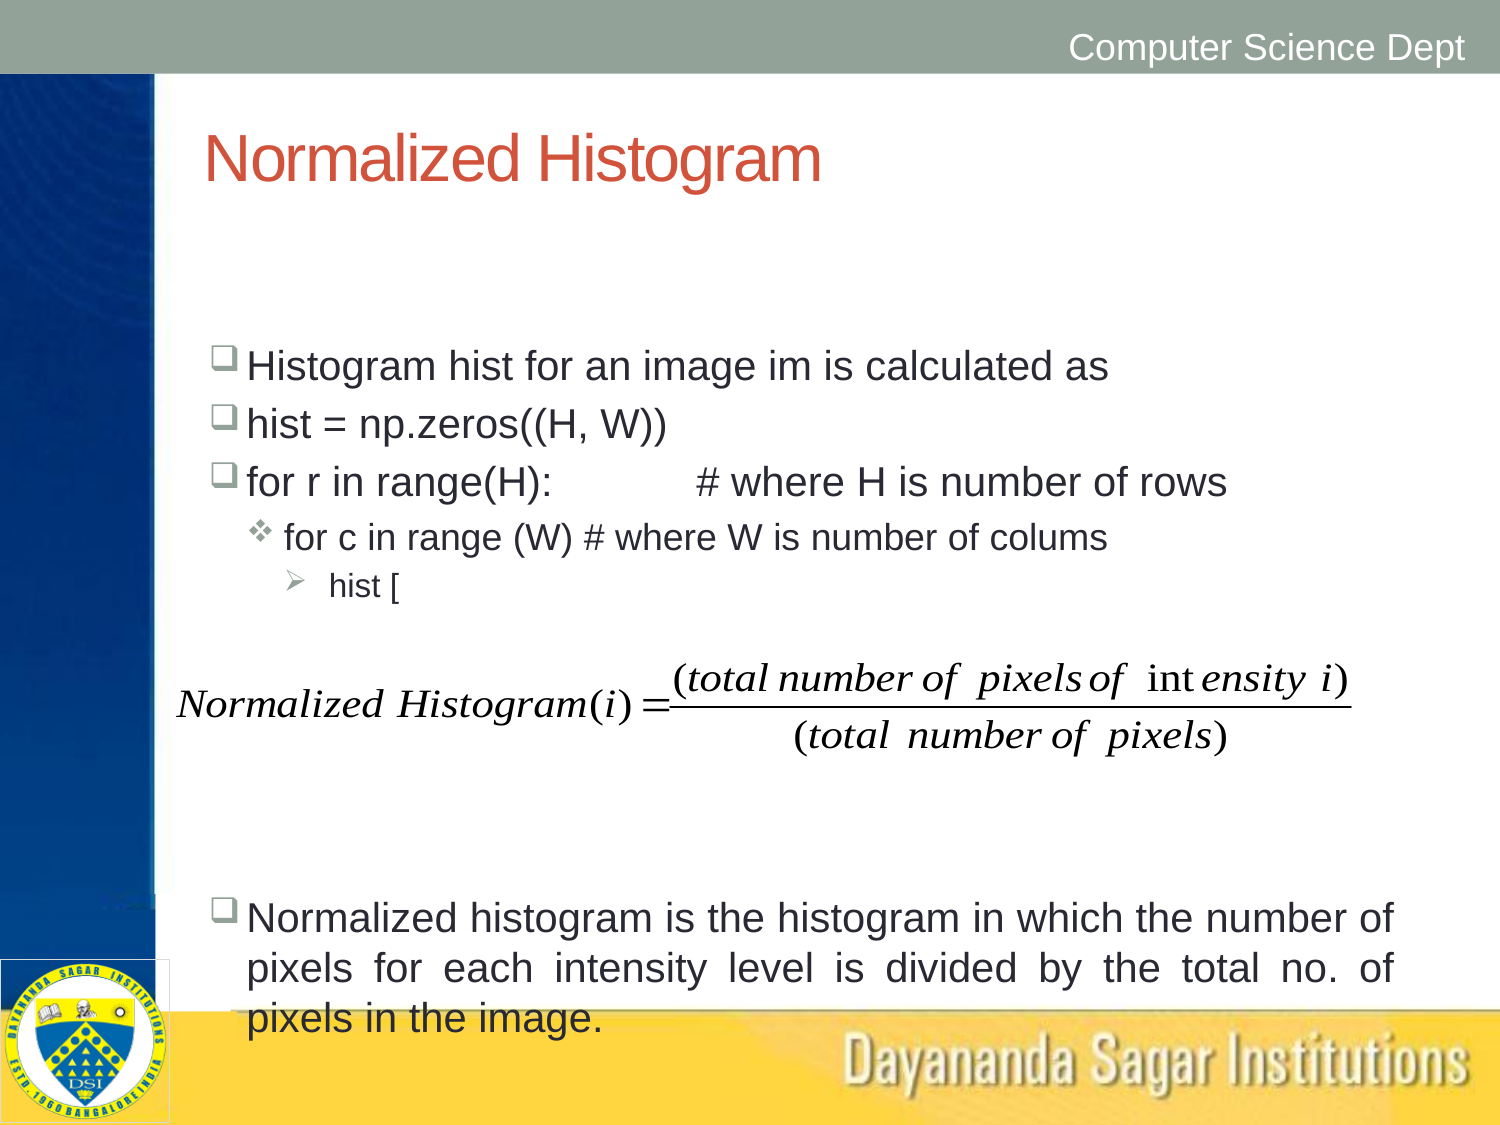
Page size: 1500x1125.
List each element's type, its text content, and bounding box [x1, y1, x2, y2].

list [167, 653, 1360, 768]
list Histogram hist for an image im is calculated as hist = np.zeros((H, W)) for r in range(H): # where H is number of rows for c in range (W) # where W is number of colums hist [ Normalized histogram is the histogram in which the number of pixels for each intensity level is divided by the total no. of pixels in the image. [193, 331, 1410, 1006]
picture [0, 74, 1500, 1125]
picture [1, 960, 169, 1122]
title Normalized Histogram [188, 35, 1468, 275]
